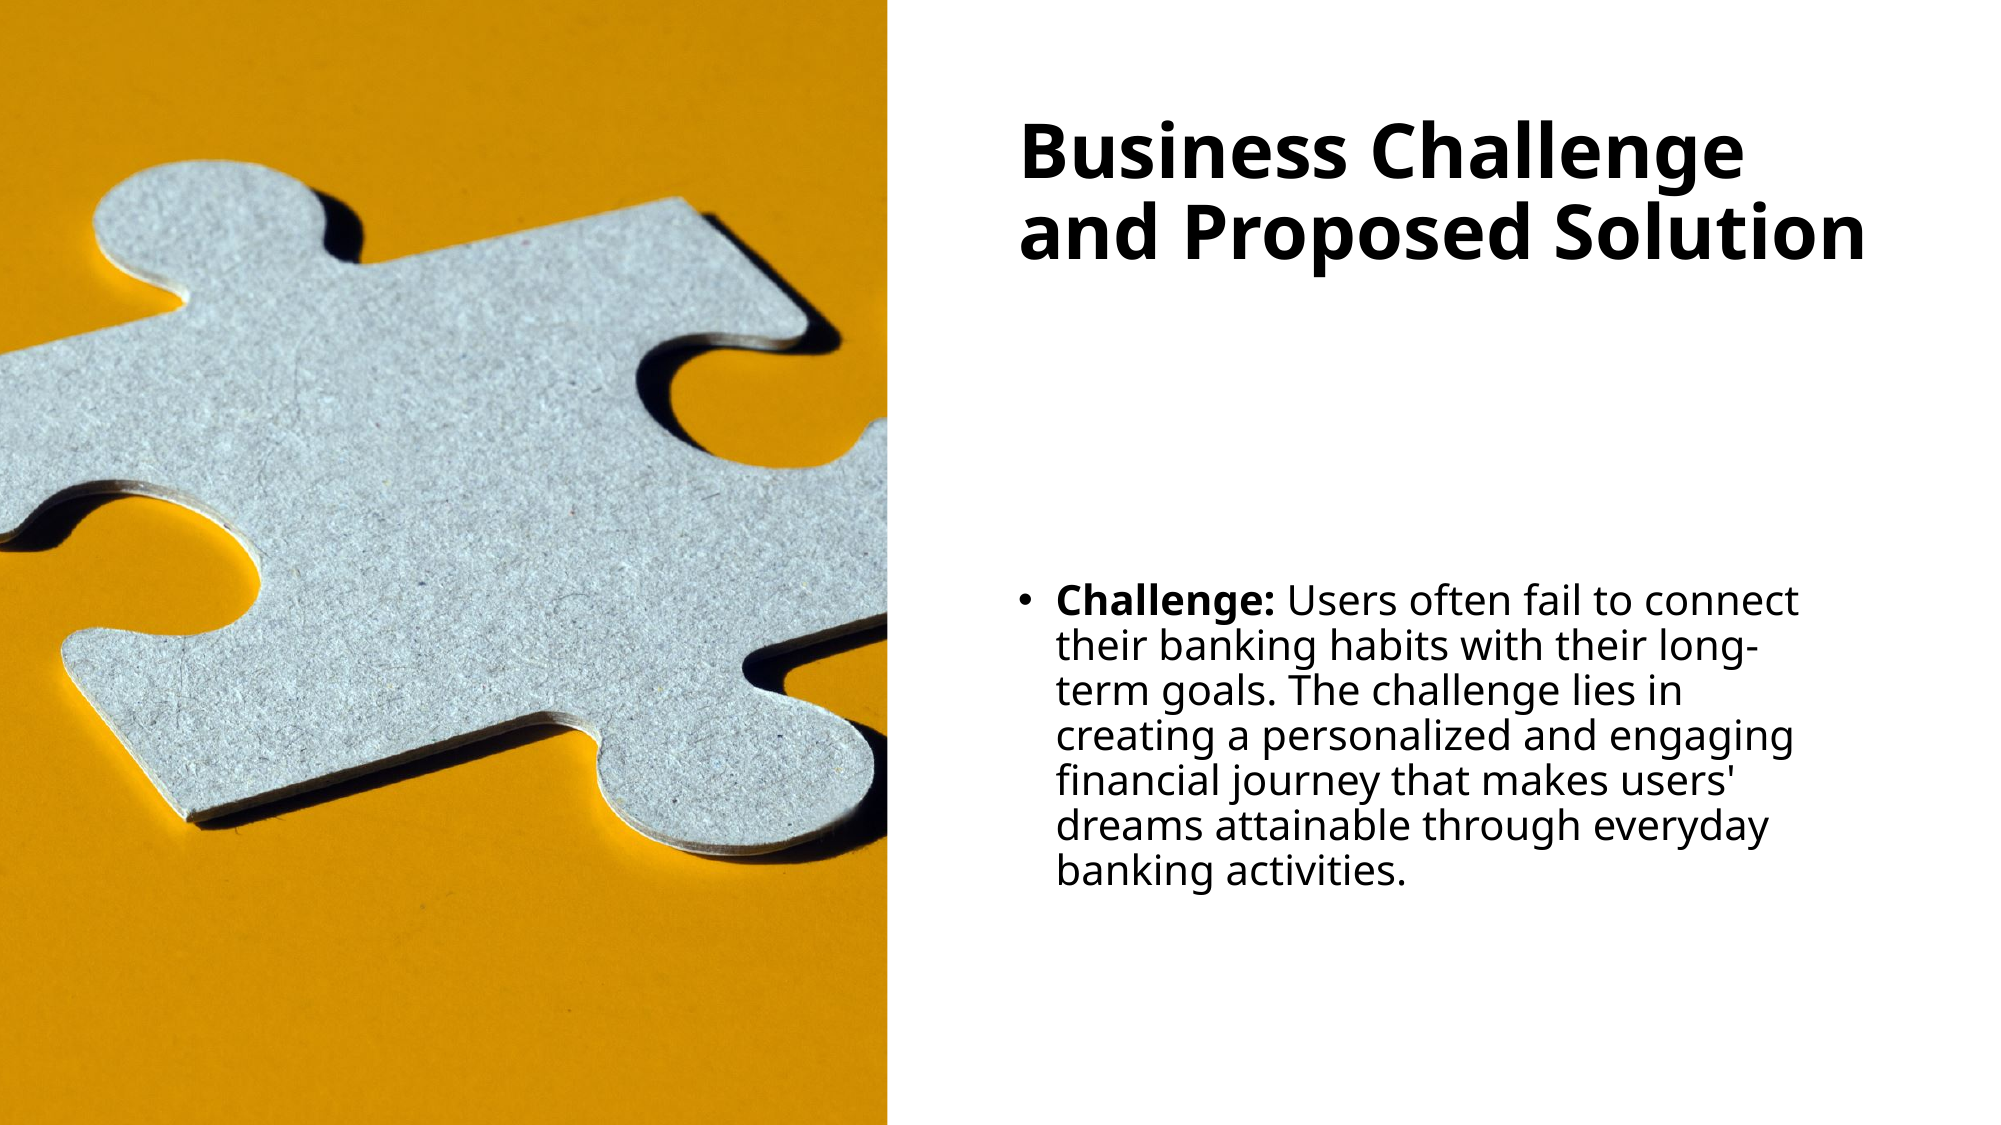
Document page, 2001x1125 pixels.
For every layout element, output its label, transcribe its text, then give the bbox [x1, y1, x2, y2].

picture [0, 0, 888, 1125]
title Business Challenge and Proposed Solution [1003, 66, 1900, 323]
list Challenge: Users often fail to connect their banking habits with their long-term goals. The challenge lies in creating a personalized and engaging financial journey that makes users' dreams attainable through everyday banking activities. [1003, 450, 1864, 1024]
